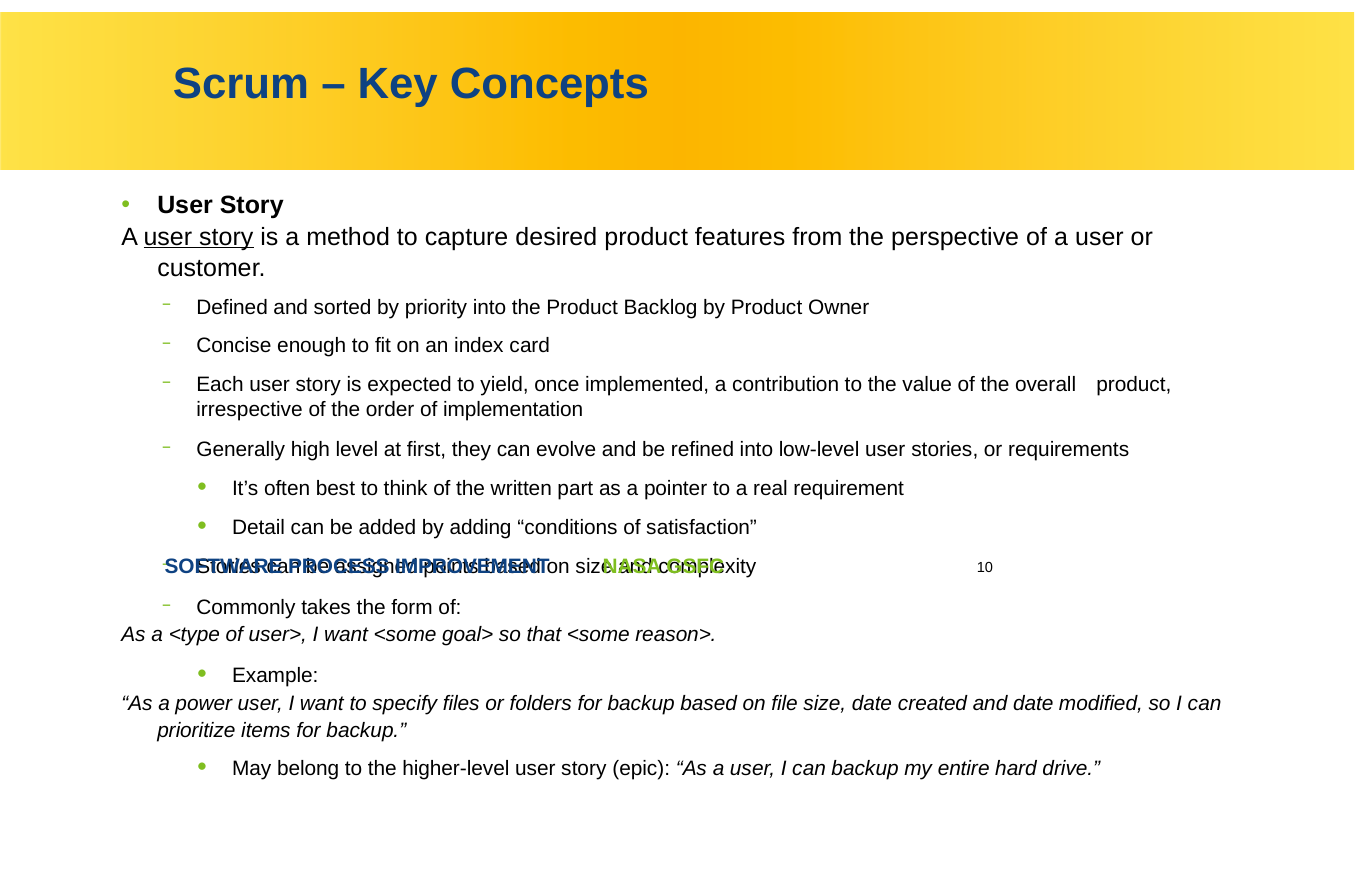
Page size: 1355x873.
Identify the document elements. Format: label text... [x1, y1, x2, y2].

text_box <number> [972, 556, 996, 575]
title Scrum – Key Concepts [135, 46, 769, 201]
picture [0, 12, 1355, 170]
text_box User Story A user story is a method to capture desired product features from the perspective of a user or customer. Defined and sorted by priority into the Product Backlog by Product Owner Concise enough to fit on an index card Each user story is expected to yield, once implemented, a contribution to the value of the overall product, irrespective of the order of implementation Generally high level at first, they can evolve and be refined into low-level user stories, or requirements It’s often best to think of the written part as a pointer to a real requirement Detail can be added by adding “conditions of satisfaction” Stories can be assigned points based on size and complexity Commonly takes the form of: As a <type of user>, I want <some goal> so that <some reason>. Example: “As a power user, I want to specify files or folders for backup based on file size, date created and date modified, so I can prioritize items for backup.” May belong to the higher-level user story (epic): “As a user, I can backup my entire hard drive.” [120, 187, 1226, 780]
text_box SOFTWARE PROCESS IMPROVEMENT [163, 551, 574, 578]
text_box NASA GSFC [601, 551, 734, 578]
